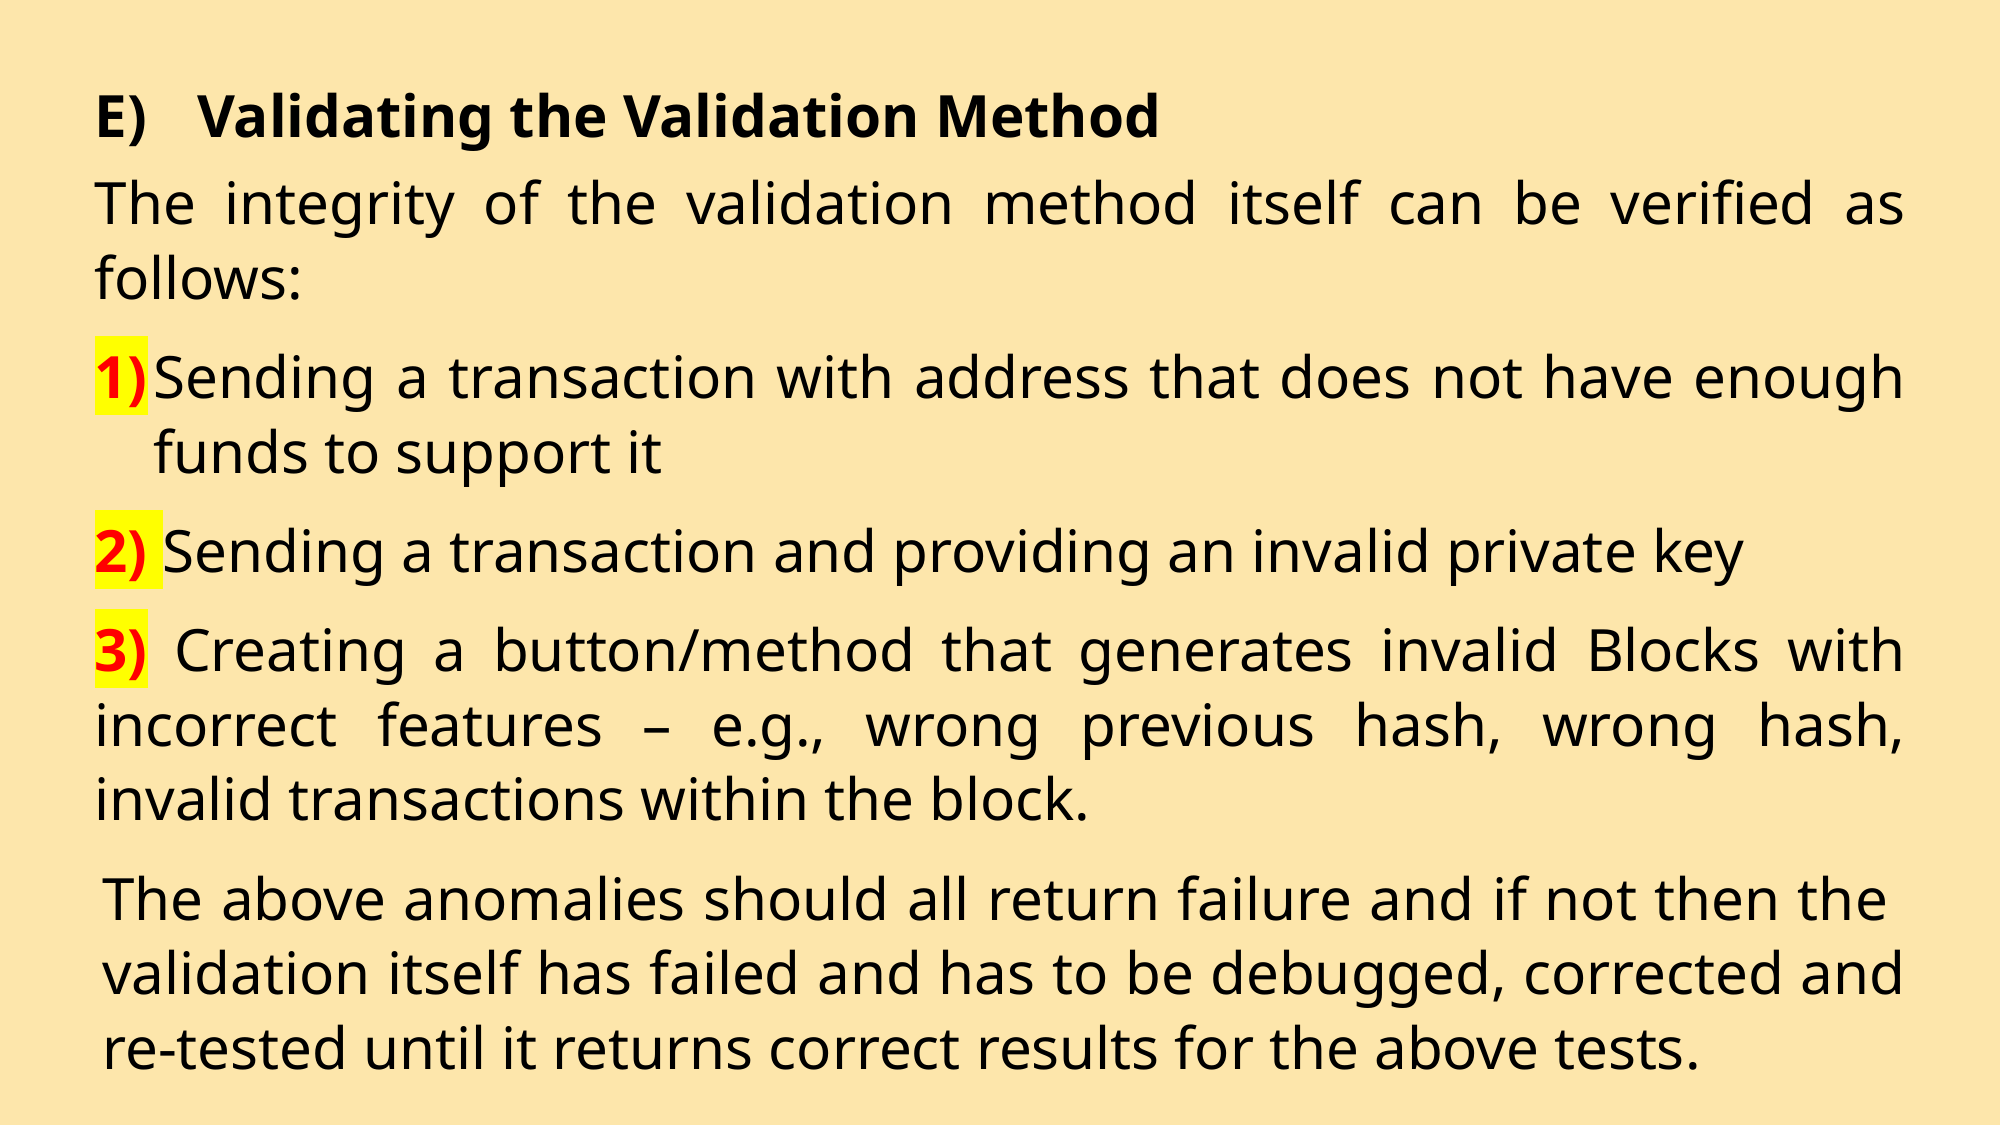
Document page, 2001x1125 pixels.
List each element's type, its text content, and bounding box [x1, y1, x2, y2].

list Validating the Validation Method The integrity of the validation method itself can be verified as follows: 1) Sending a transaction with address that does not have enough funds to support it 2) Sending a transaction and providing an invalid private key 3) Creating a button/method that generates invalid Blocks with incorrect features – e.g., wrong previous hash, wrong hash, invalid transactions within the block. The above anomalies should all return failure and if not then the validation itself has failed and has to be debugged, corrected and re-tested until it returns correct results for the above tests. [94, 74, 1906, 891]
